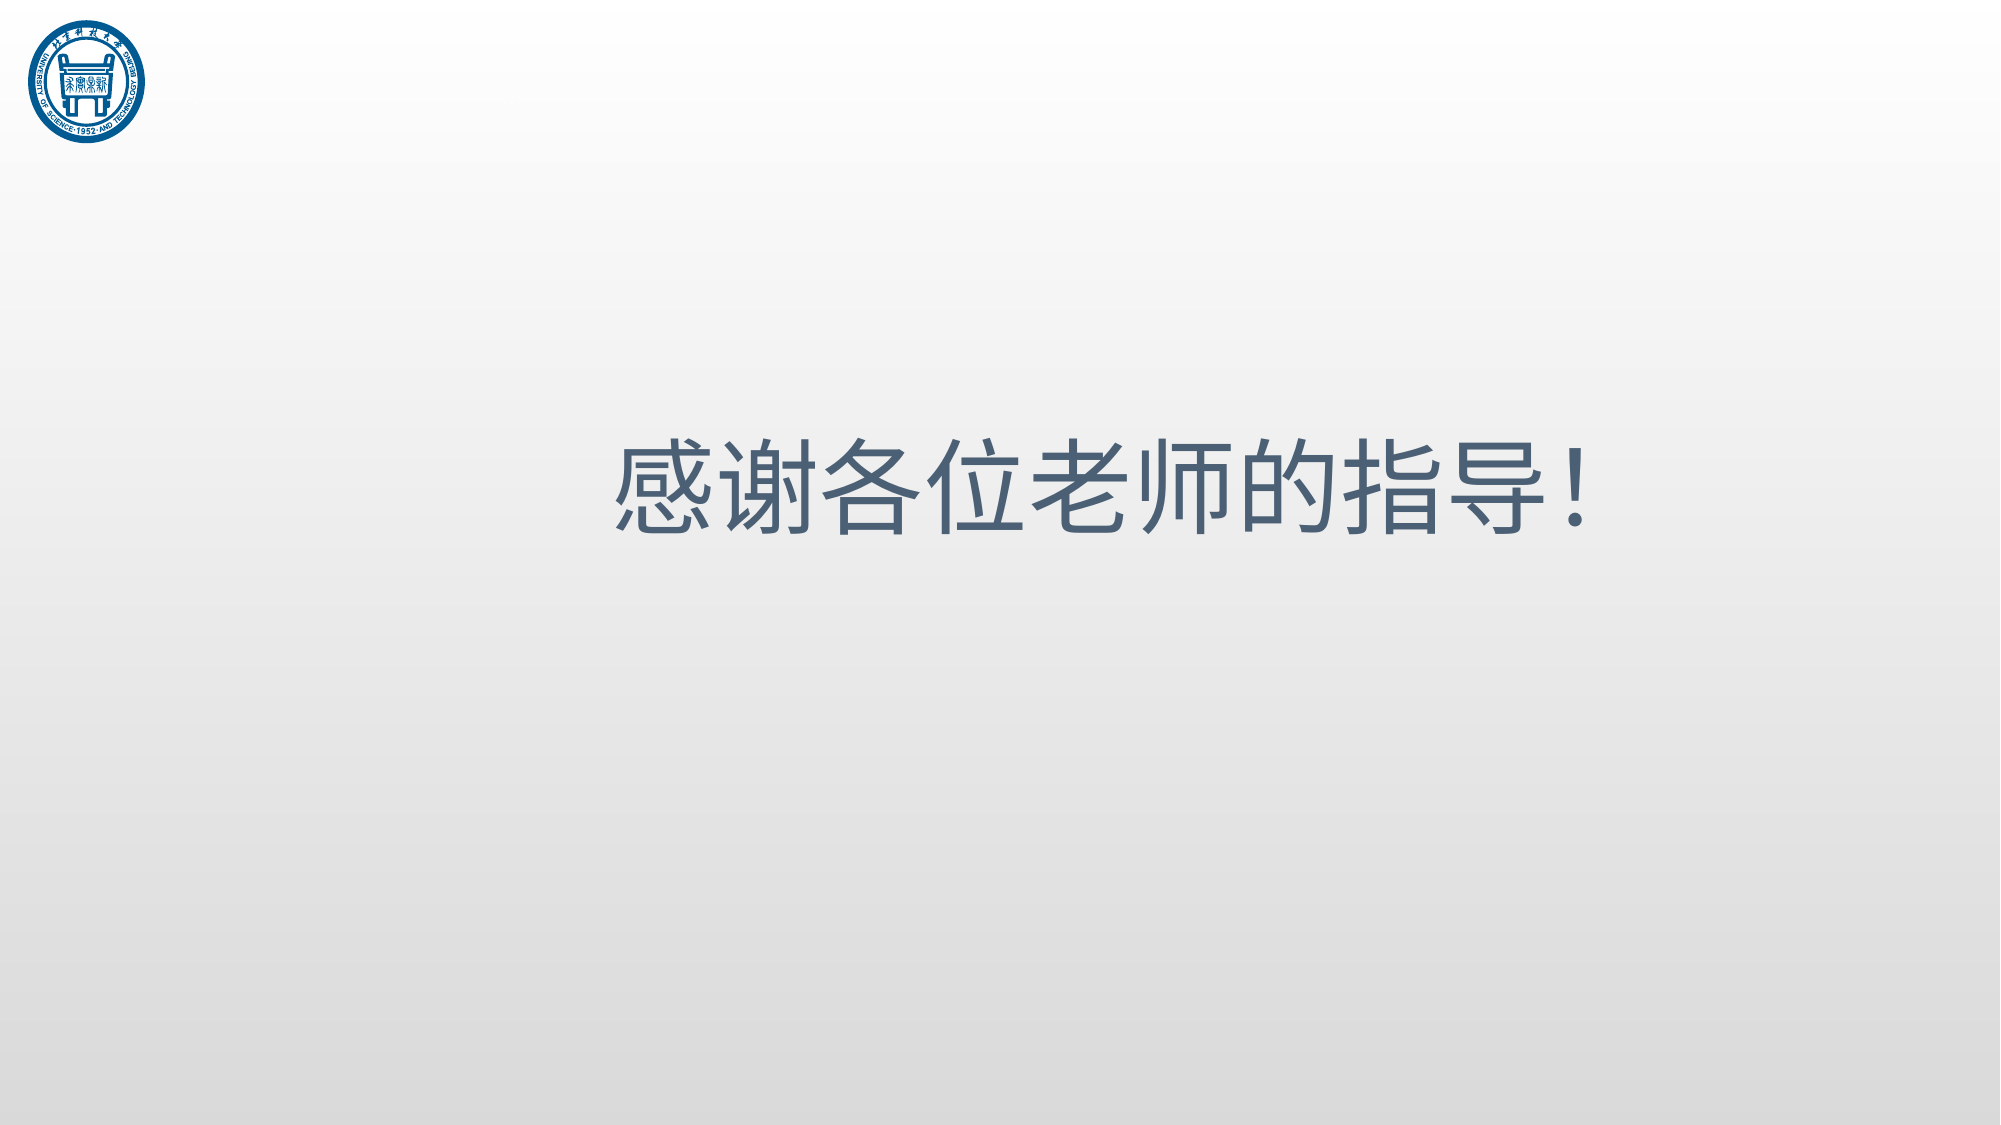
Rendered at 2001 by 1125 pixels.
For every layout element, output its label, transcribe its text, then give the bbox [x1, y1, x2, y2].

text_box 感谢各位老师的指导！ [557, 415, 1565, 556]
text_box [31, 23, 514, 140]
